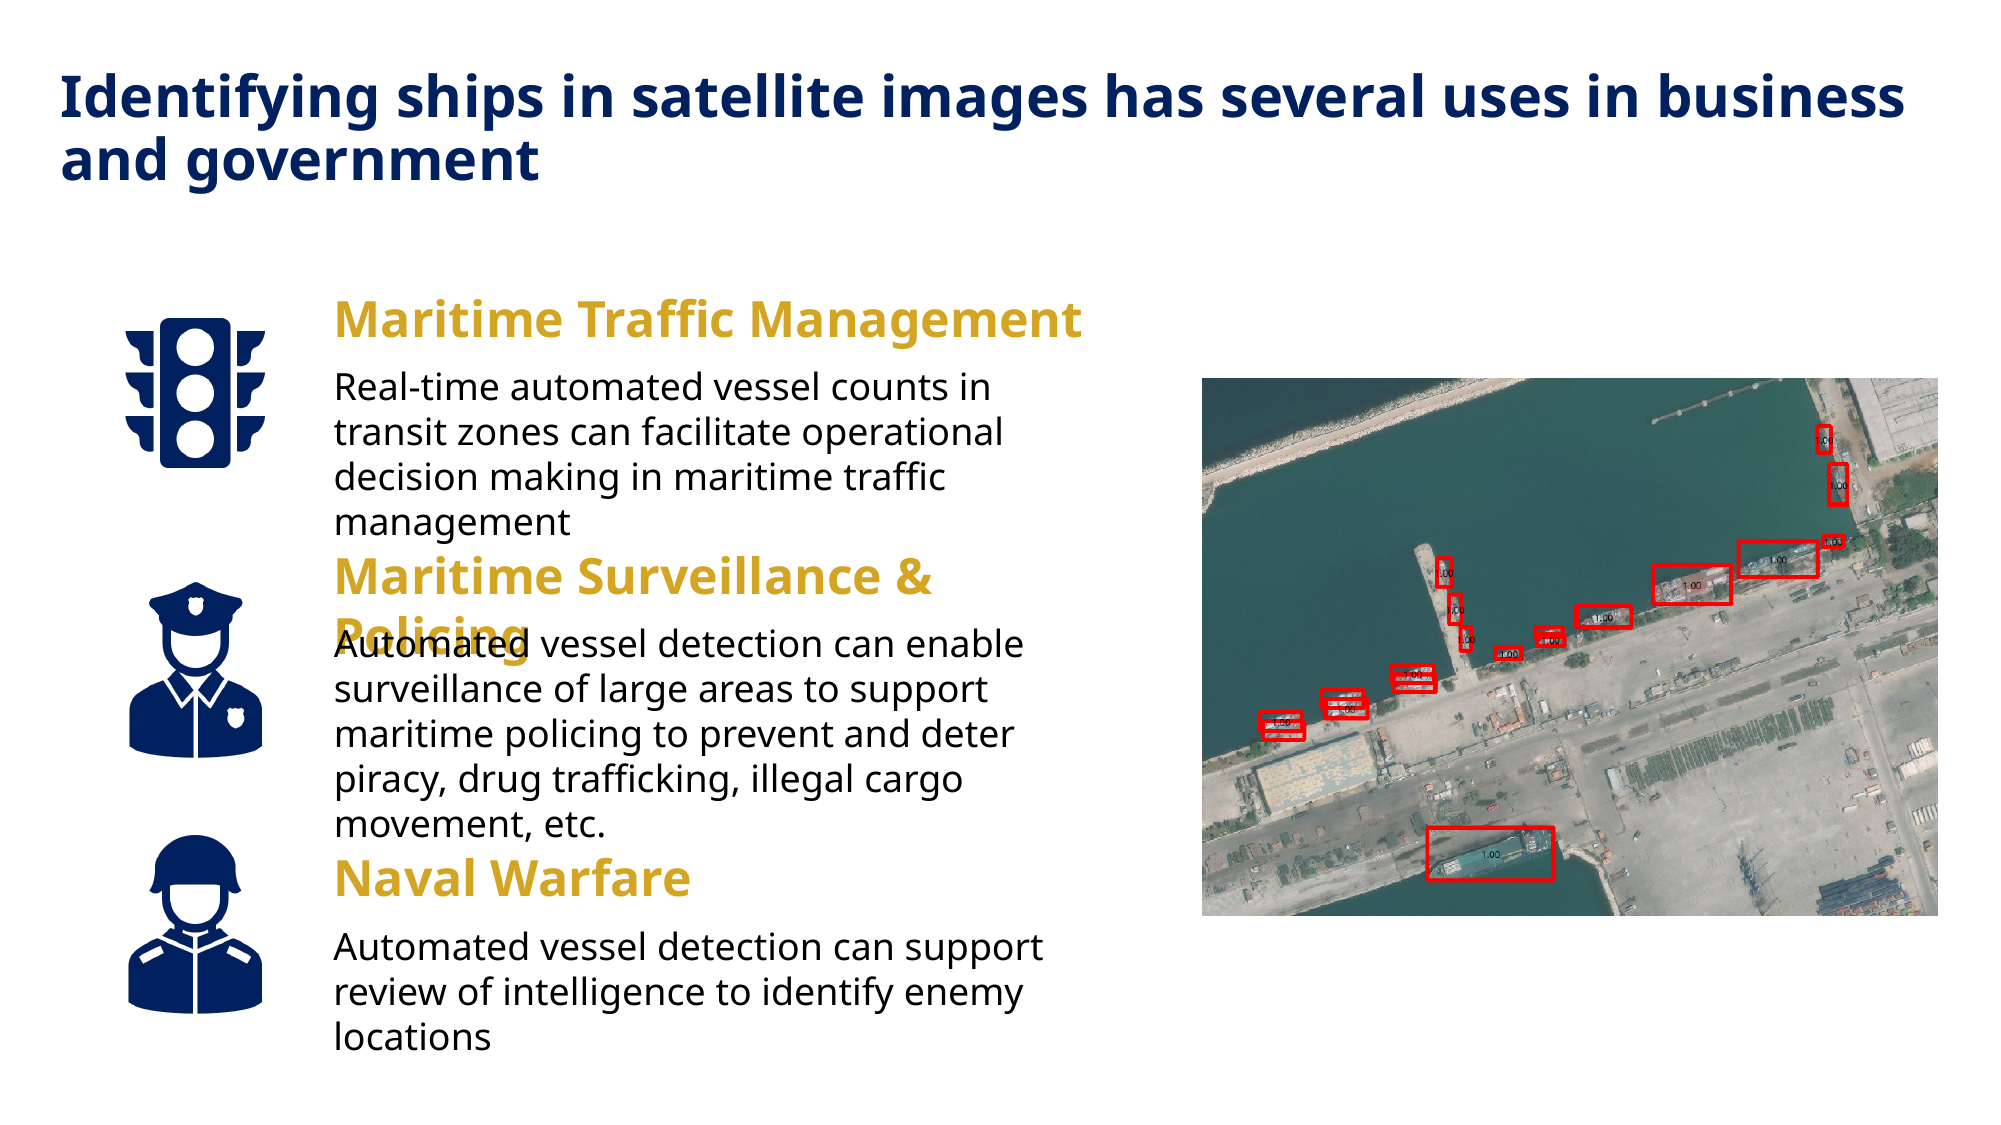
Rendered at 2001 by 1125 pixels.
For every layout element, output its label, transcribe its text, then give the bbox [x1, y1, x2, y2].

picture [96, 574, 295, 774]
title Identifying ships in satellite images has several uses in business and government [45, 59, 1955, 202]
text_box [318, 279, 1155, 507]
picture [95, 830, 295, 1030]
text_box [318, 536, 1155, 810]
picture [1201, 378, 1938, 916]
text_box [318, 839, 1129, 1067]
picture [95, 293, 295, 493]
